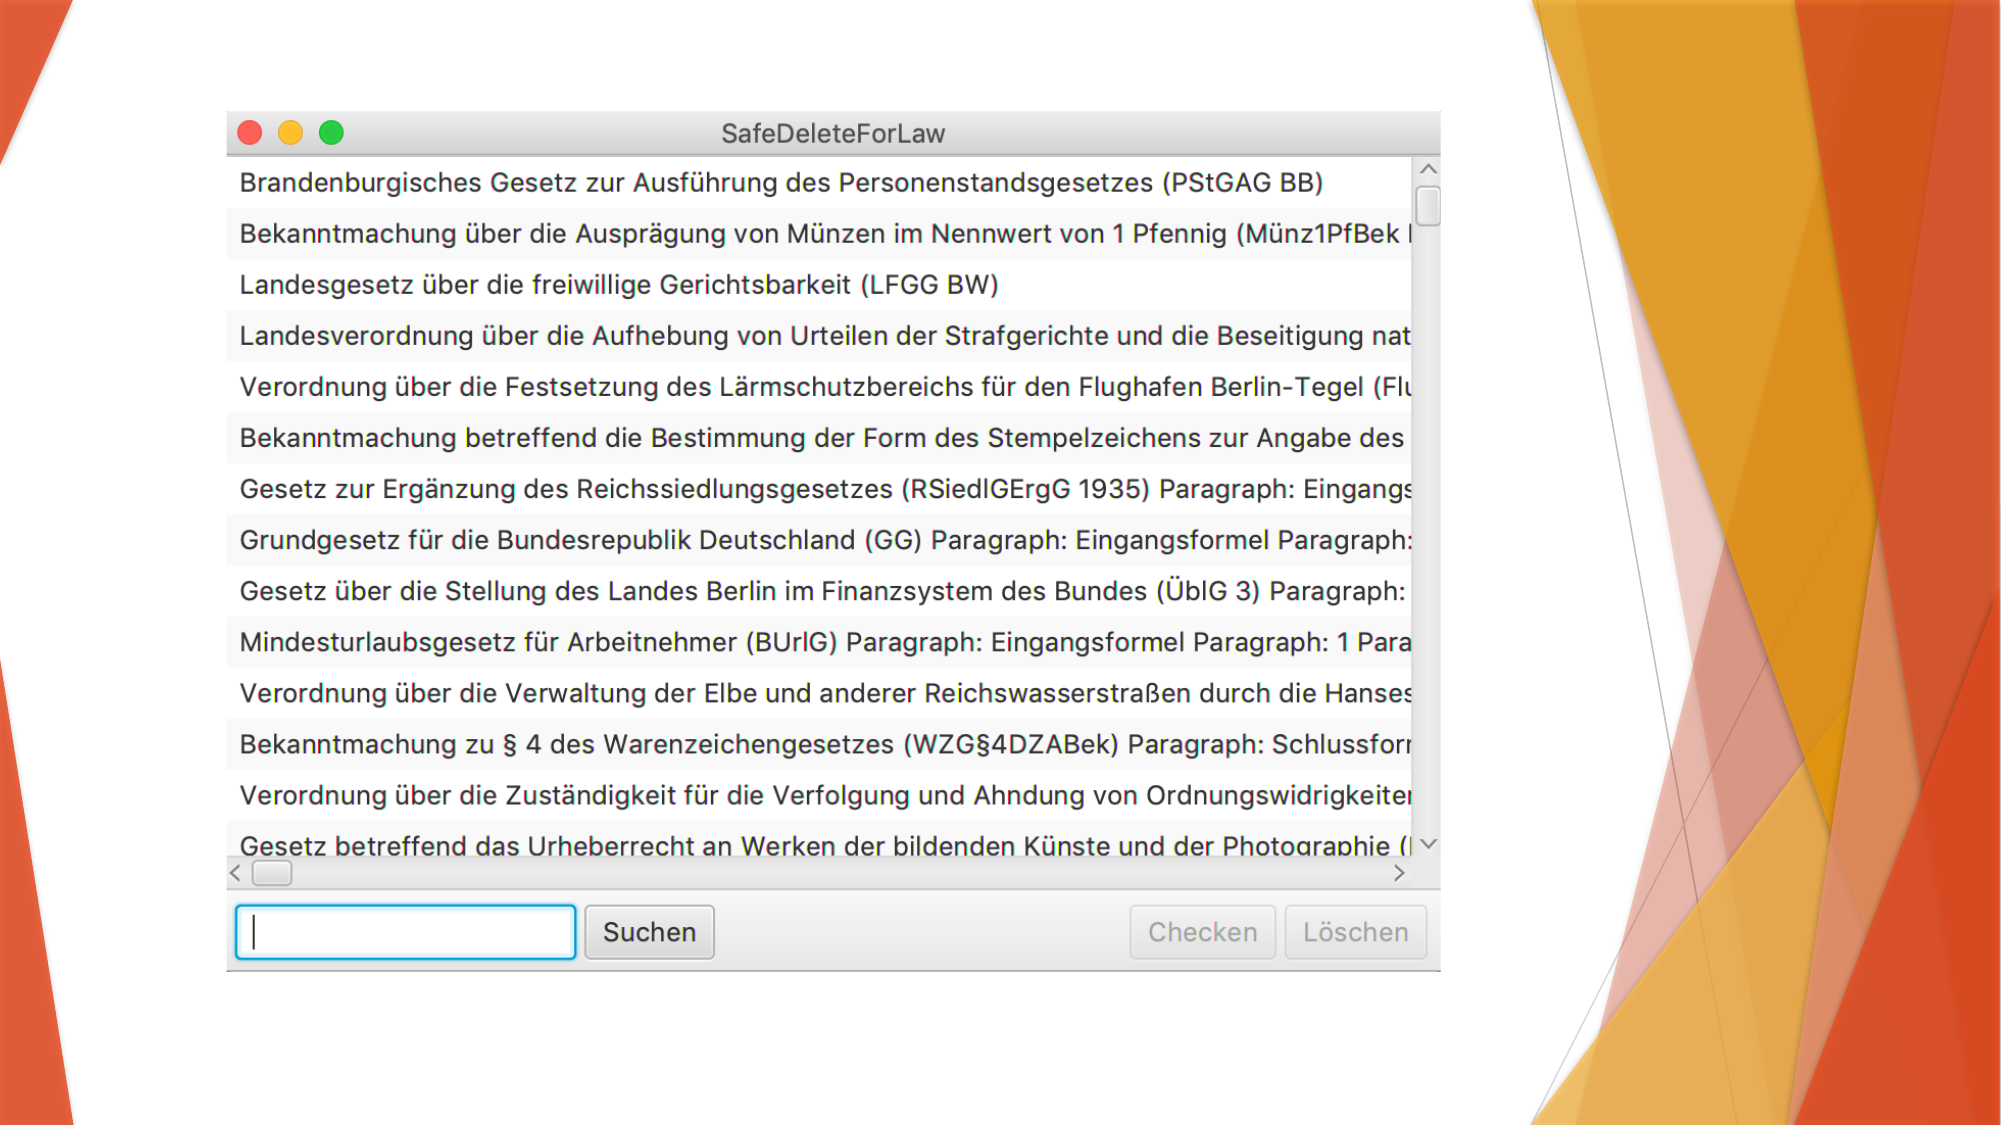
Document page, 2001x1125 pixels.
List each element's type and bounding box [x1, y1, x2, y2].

list [225, 110, 1442, 972]
